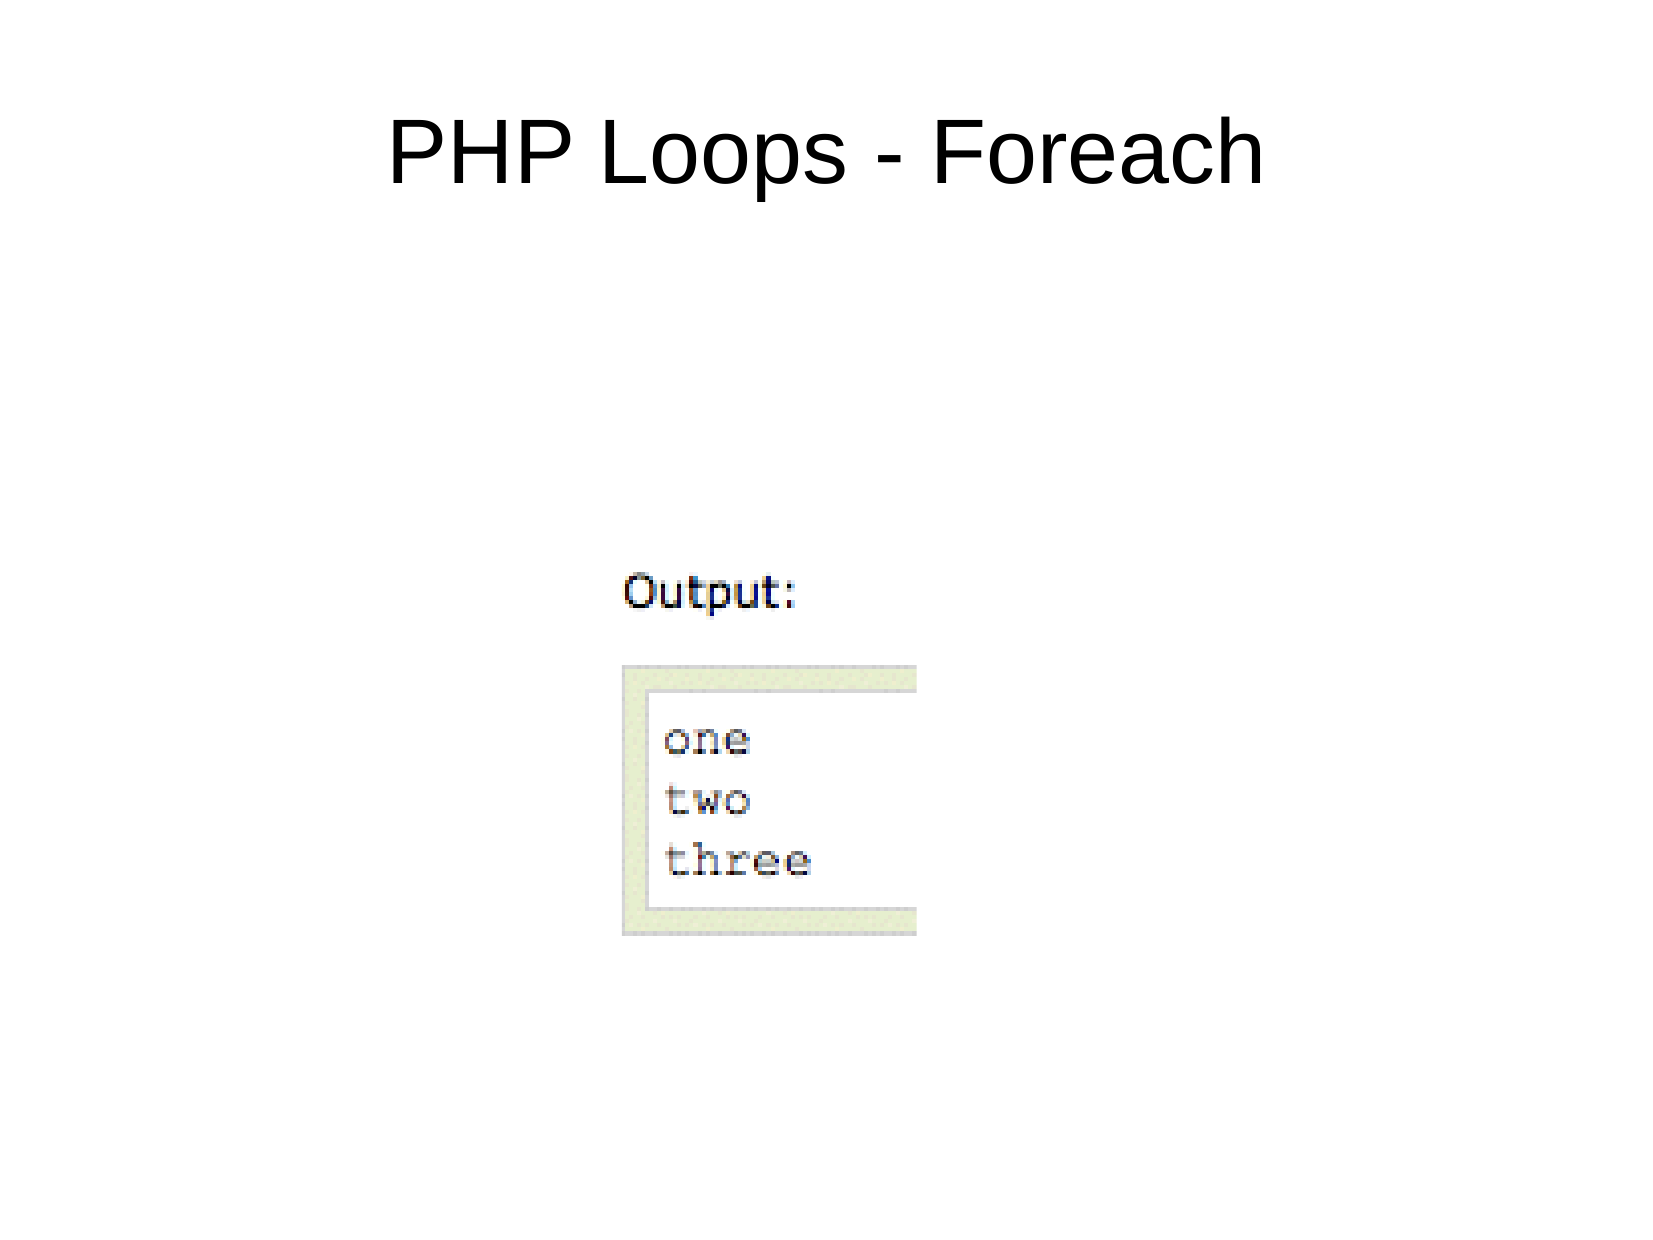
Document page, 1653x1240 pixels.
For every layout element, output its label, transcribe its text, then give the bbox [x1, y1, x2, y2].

text_box PHP Loops - Foreach [384, 89, 1269, 202]
text_box [621, 572, 917, 936]
